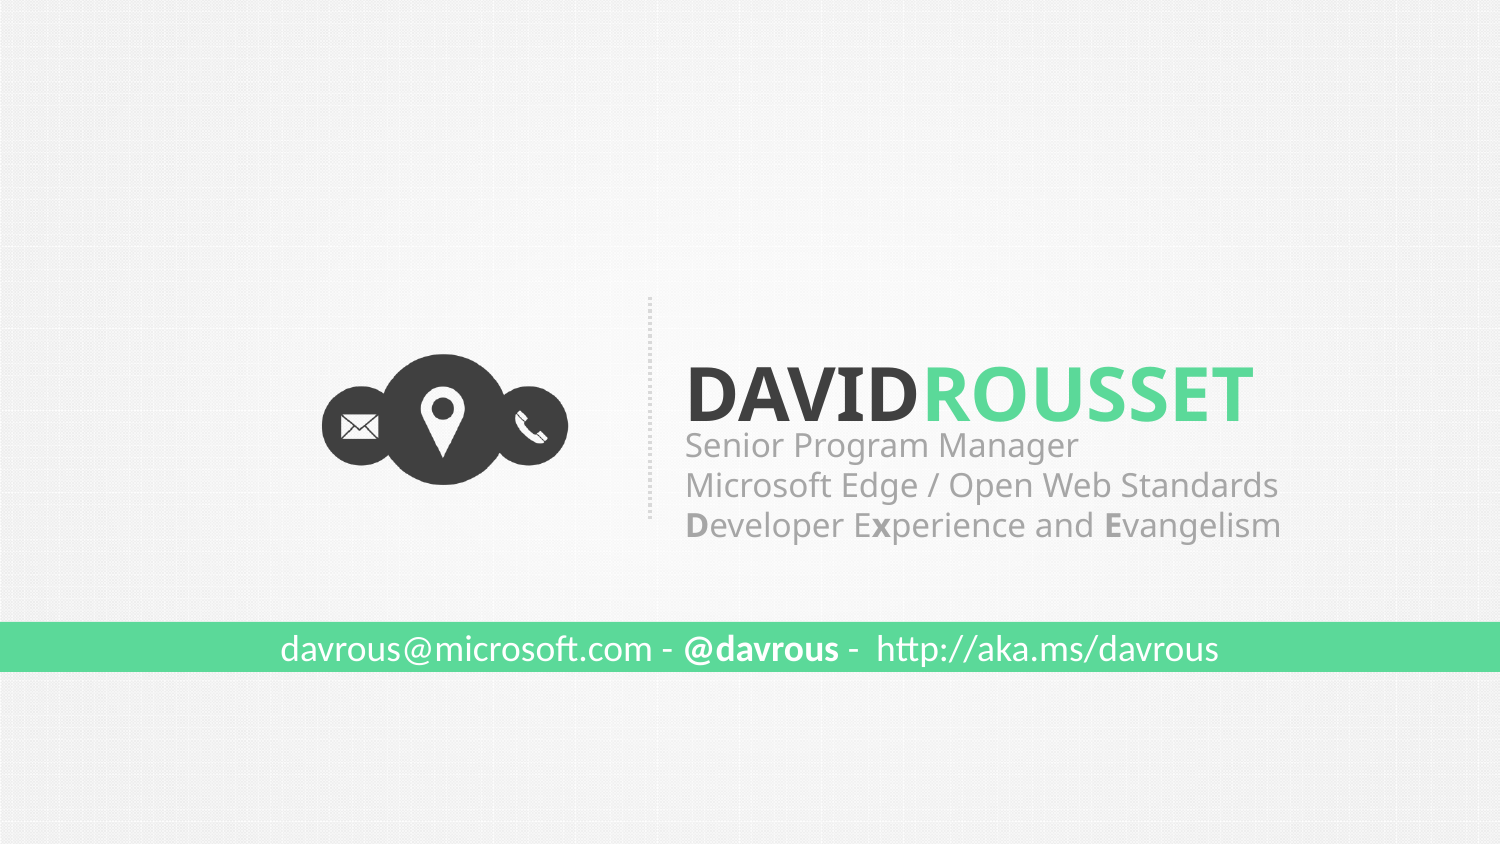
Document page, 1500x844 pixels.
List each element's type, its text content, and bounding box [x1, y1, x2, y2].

picture [0, 0, 1500, 620]
picture [0, 674, 1500, 844]
text_box DAVIDROUSSET [669, 338, 1399, 444]
text_box davrous@microsoft.com - @davrous - http://aka.ms/davrous [0, 620, 1500, 674]
text_box Senior Program Manager Microsoft Edge / Open Web Standards Developer Experience and Evangelism [670, 417, 1300, 552]
